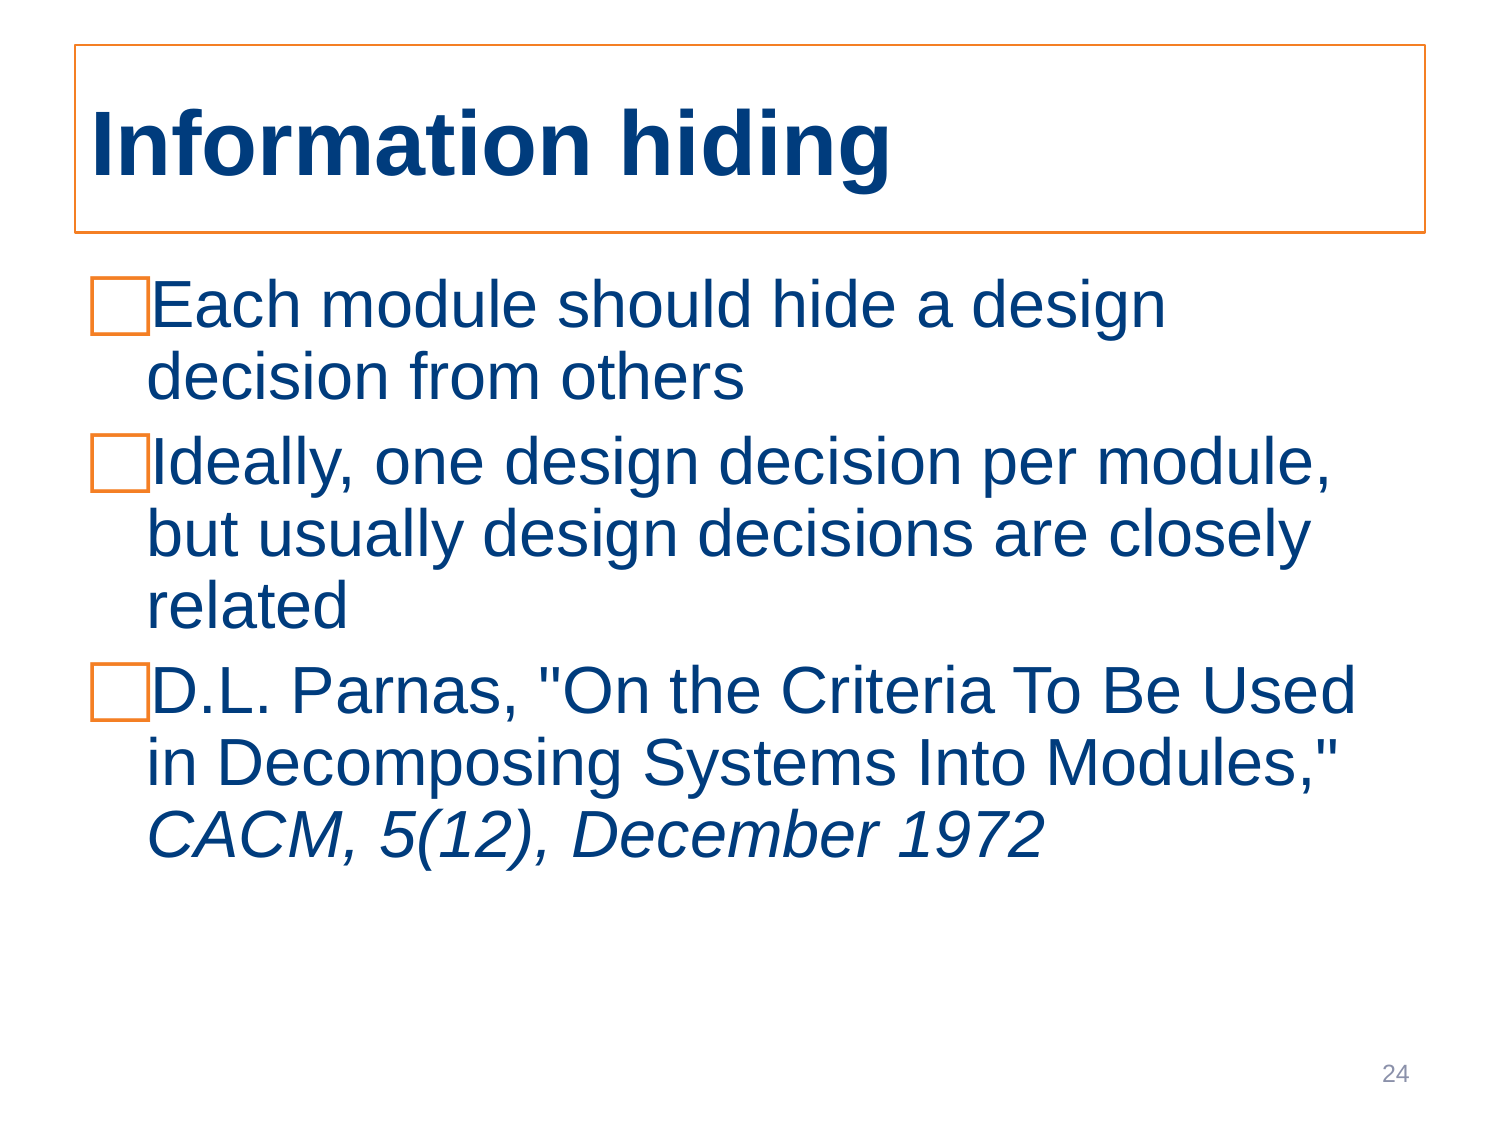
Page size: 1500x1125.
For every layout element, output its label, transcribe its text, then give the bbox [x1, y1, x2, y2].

slide_number 24 [1074, 1042, 1425, 1103]
list Each module should hide a design decision from others Ideally, one design decision per module, but usually design decisions are closely related D.L. Parnas, "On the Criteria To Be Used in Decomposing Systems Into Modules," CACM, 5(12), December 1972 [75, 262, 1425, 1038]
title Information hiding [74, 44, 1426, 234]
